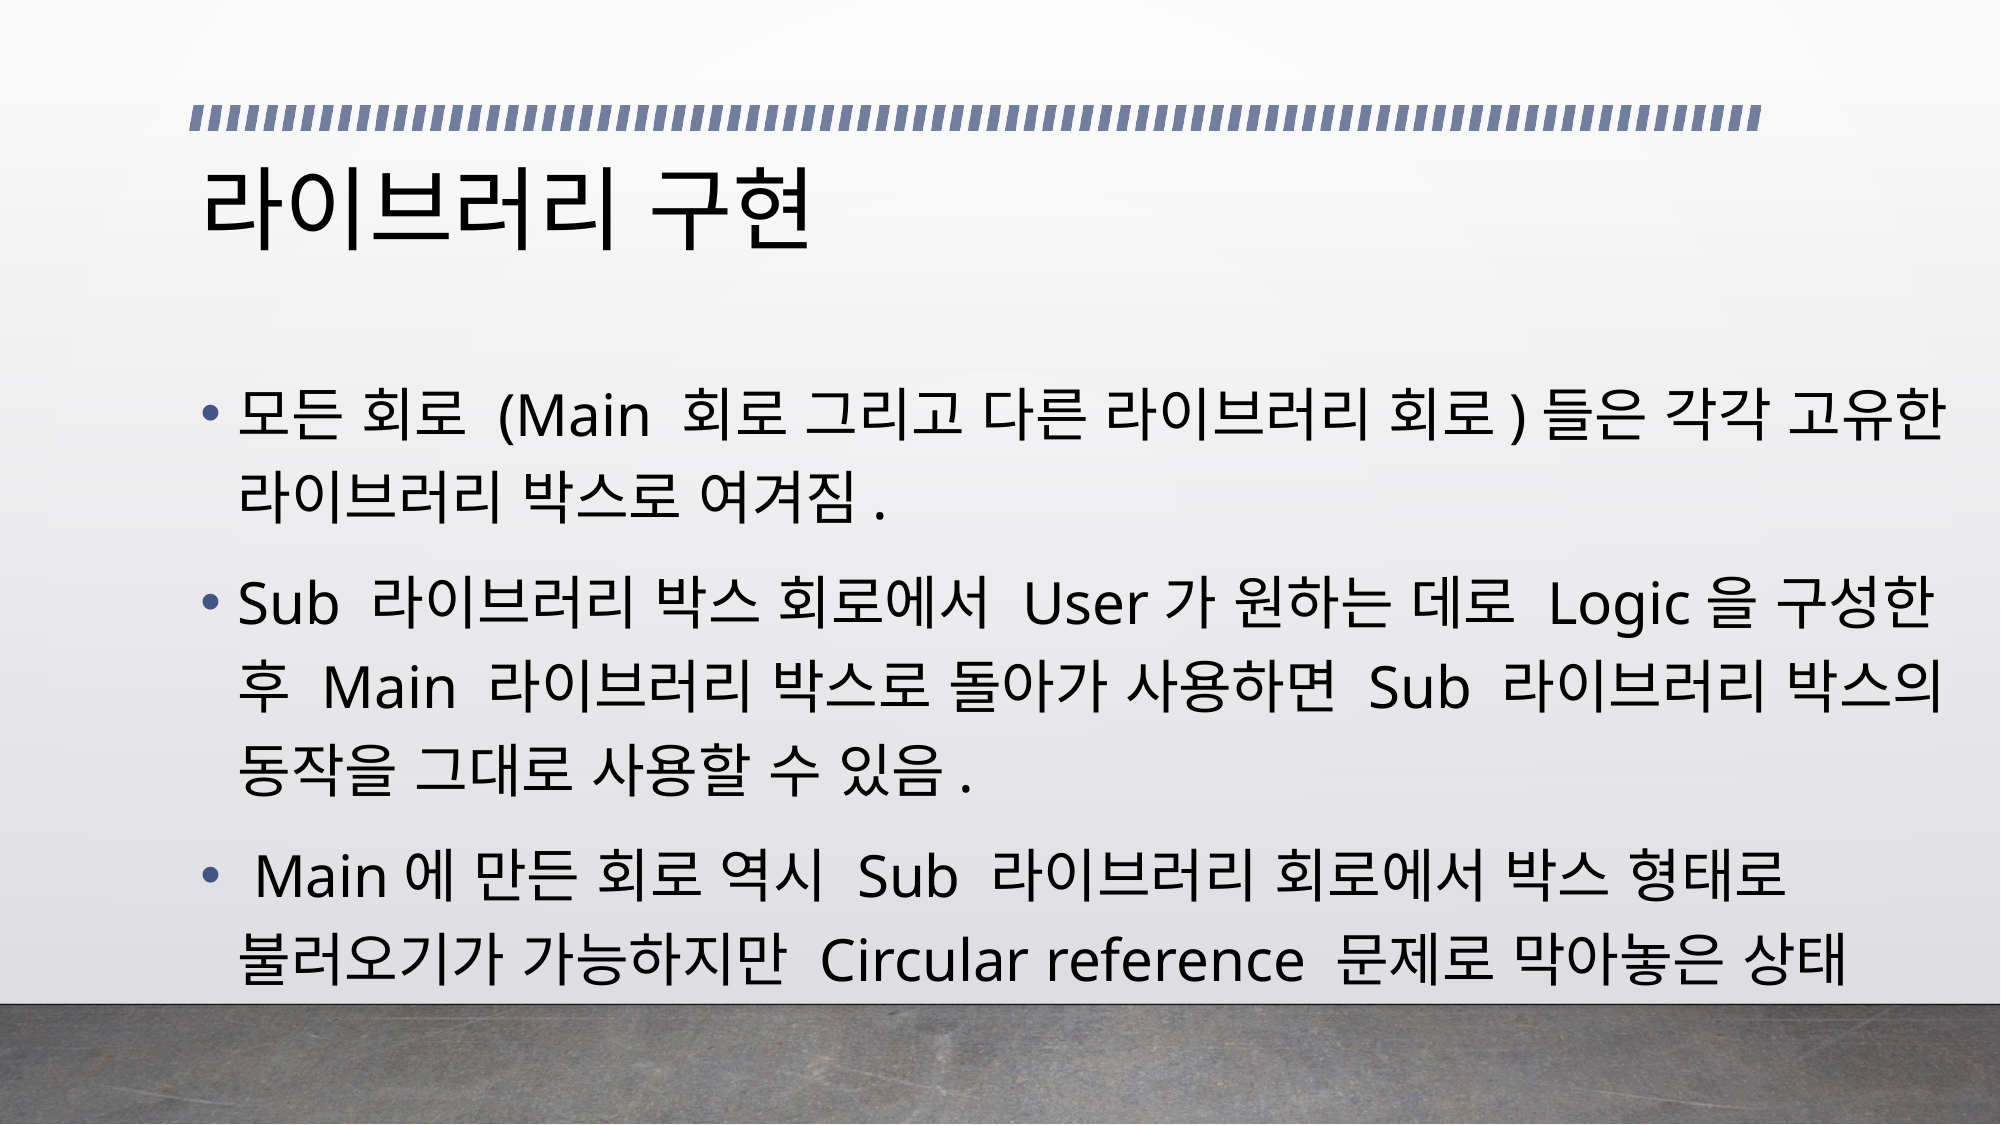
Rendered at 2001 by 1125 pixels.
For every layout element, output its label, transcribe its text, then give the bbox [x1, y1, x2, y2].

title 라이브러리 구현 [185, 156, 1761, 329]
picture [0, 1004, 2000, 1124]
list 모든 회로 (Main 회로 그리고 다른 라이브러리 회로)들은 각각 고유한 라이브러리 박스로 여겨짐. Sub 라이브러리 박스 회로에서 User가 원하는 데로 Logic을 구성한 후 Main 라이브러리 박스로 돌아가 사용하면 Sub 라이브러리 박스의 동작을 그대로 사용할 수 있음. Main에 만든 회로 역시 Sub 라이브러리 회로에서 박스 형태로 불러오기가 가능하지만 Circular reference 문제로 막아놓은 상태 [185, 356, 1966, 897]
